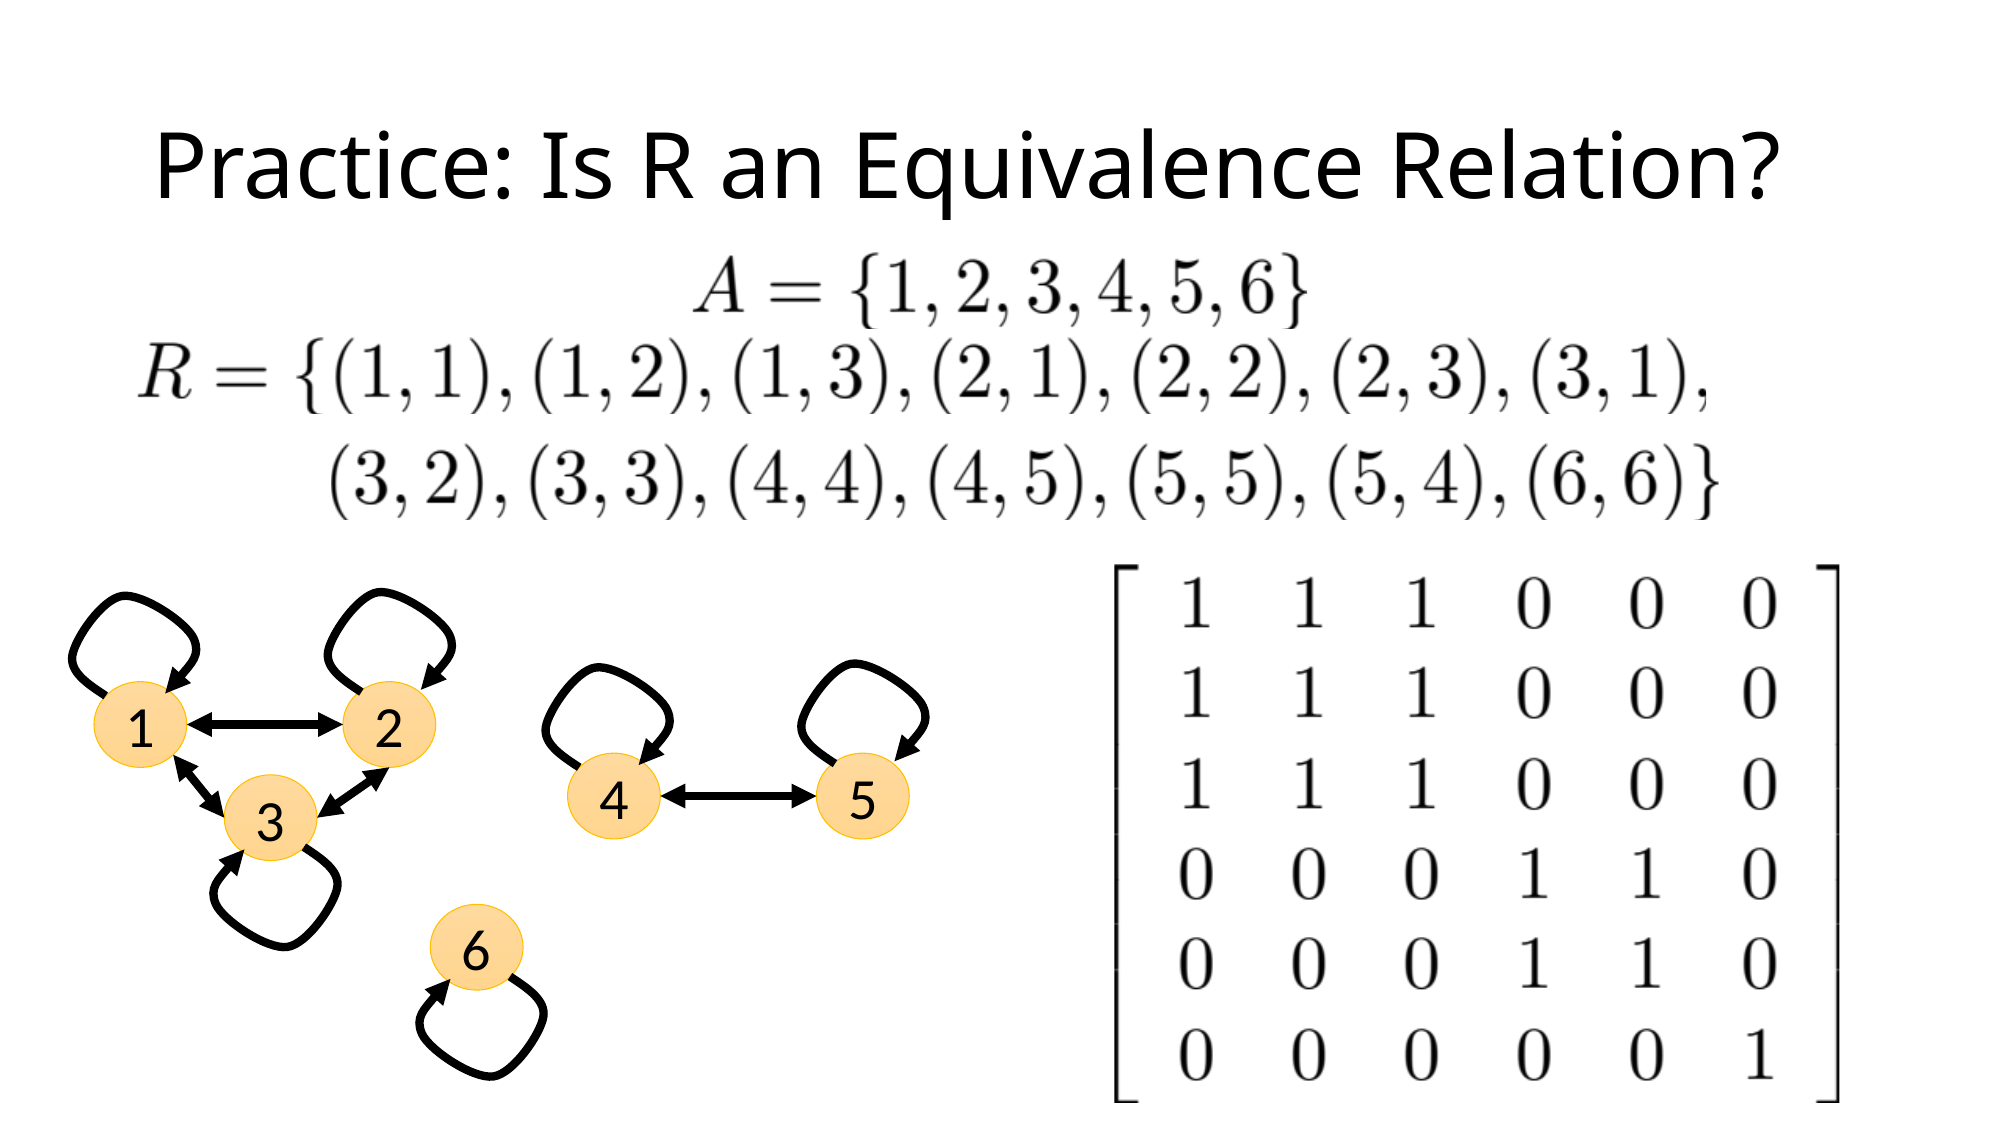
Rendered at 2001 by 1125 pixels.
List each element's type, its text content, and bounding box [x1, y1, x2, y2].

text_box [71, 594, 197, 697]
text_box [173, 754, 225, 818]
picture [692, 251, 1308, 329]
text_box 6 [429, 903, 524, 980]
text_box 1 [93, 692, 188, 768]
picture [137, 336, 1707, 414]
picture [331, 442, 1719, 520]
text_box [317, 767, 390, 818]
title Practice: Is R an Equivalence Relation? [137, 59, 1863, 278]
text_box [544, 666, 671, 769]
text_box [326, 591, 453, 693]
picture [1114, 563, 1840, 1103]
text_box [212, 846, 339, 949]
text_box [800, 662, 927, 765]
text_box 2 [342, 690, 437, 768]
text_box 3 [223, 774, 318, 851]
text_box 4 [566, 763, 661, 840]
text_box 5 [815, 762, 910, 840]
text_box [418, 975, 545, 1078]
